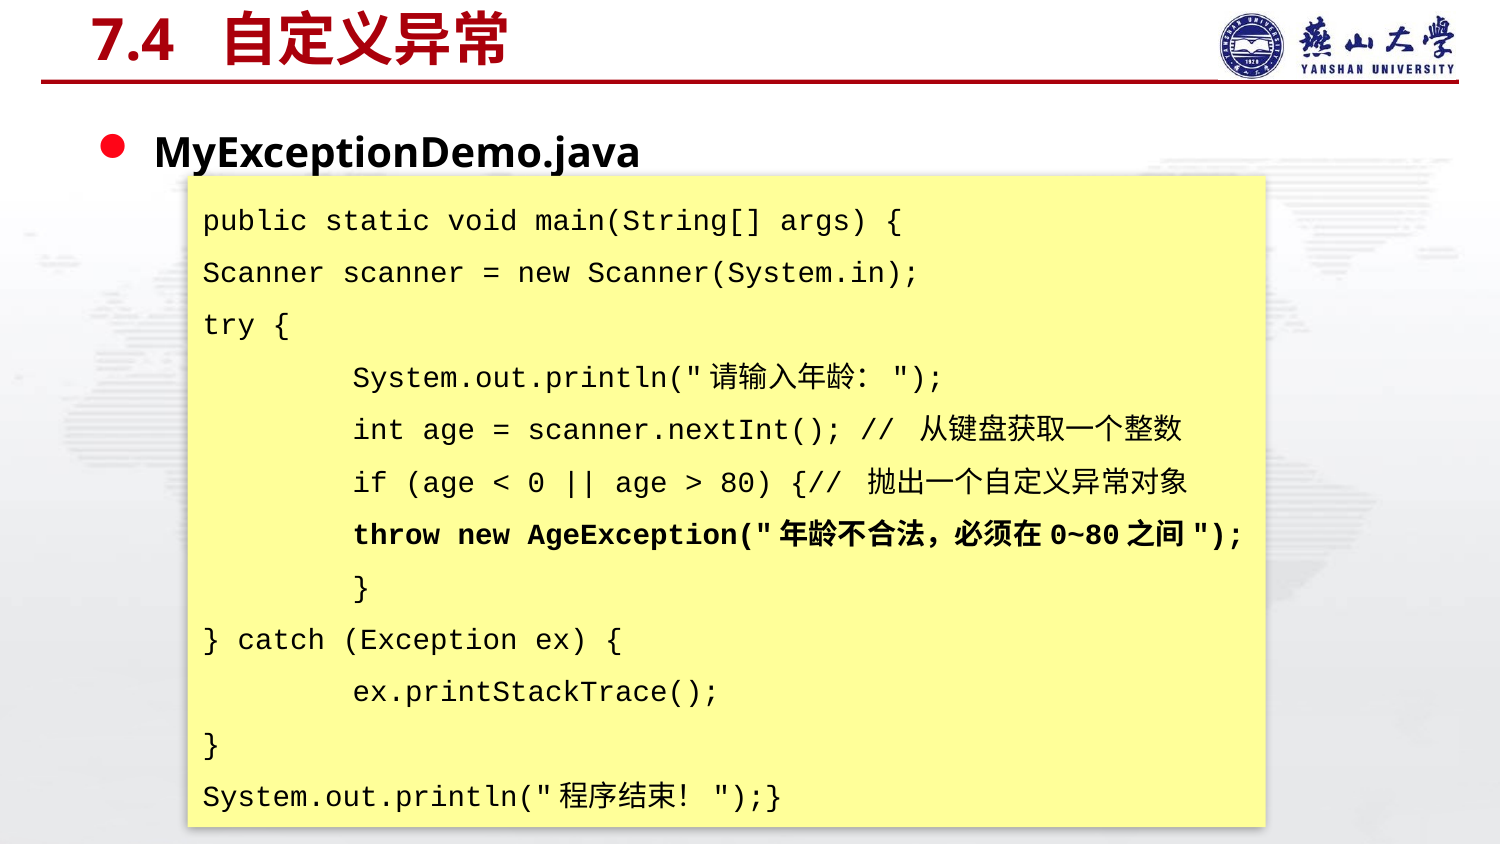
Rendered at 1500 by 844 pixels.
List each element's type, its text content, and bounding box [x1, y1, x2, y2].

picture [0, 1, 1500, 844]
list MyExceptionDemo.java [81, 93, 1430, 798]
list public static void main(String[] args) { Scanner scanner = new Scanner(System.in); try { System.out.println("请输入年龄："); int age = scanner.nextInt(); // 从键盘获取一个整数 if (age < 0 || age > 80) {// 抛出一个自定义异常对象 throw new AgeException("年龄不合法，必须在0~80之间"); } } catch (Exception ex) { ex.printStackTrace(); } System.out.println("程序结束！");} [187, 175, 1266, 828]
title 7.4 自定义异常 [76, 2, 1044, 71]
